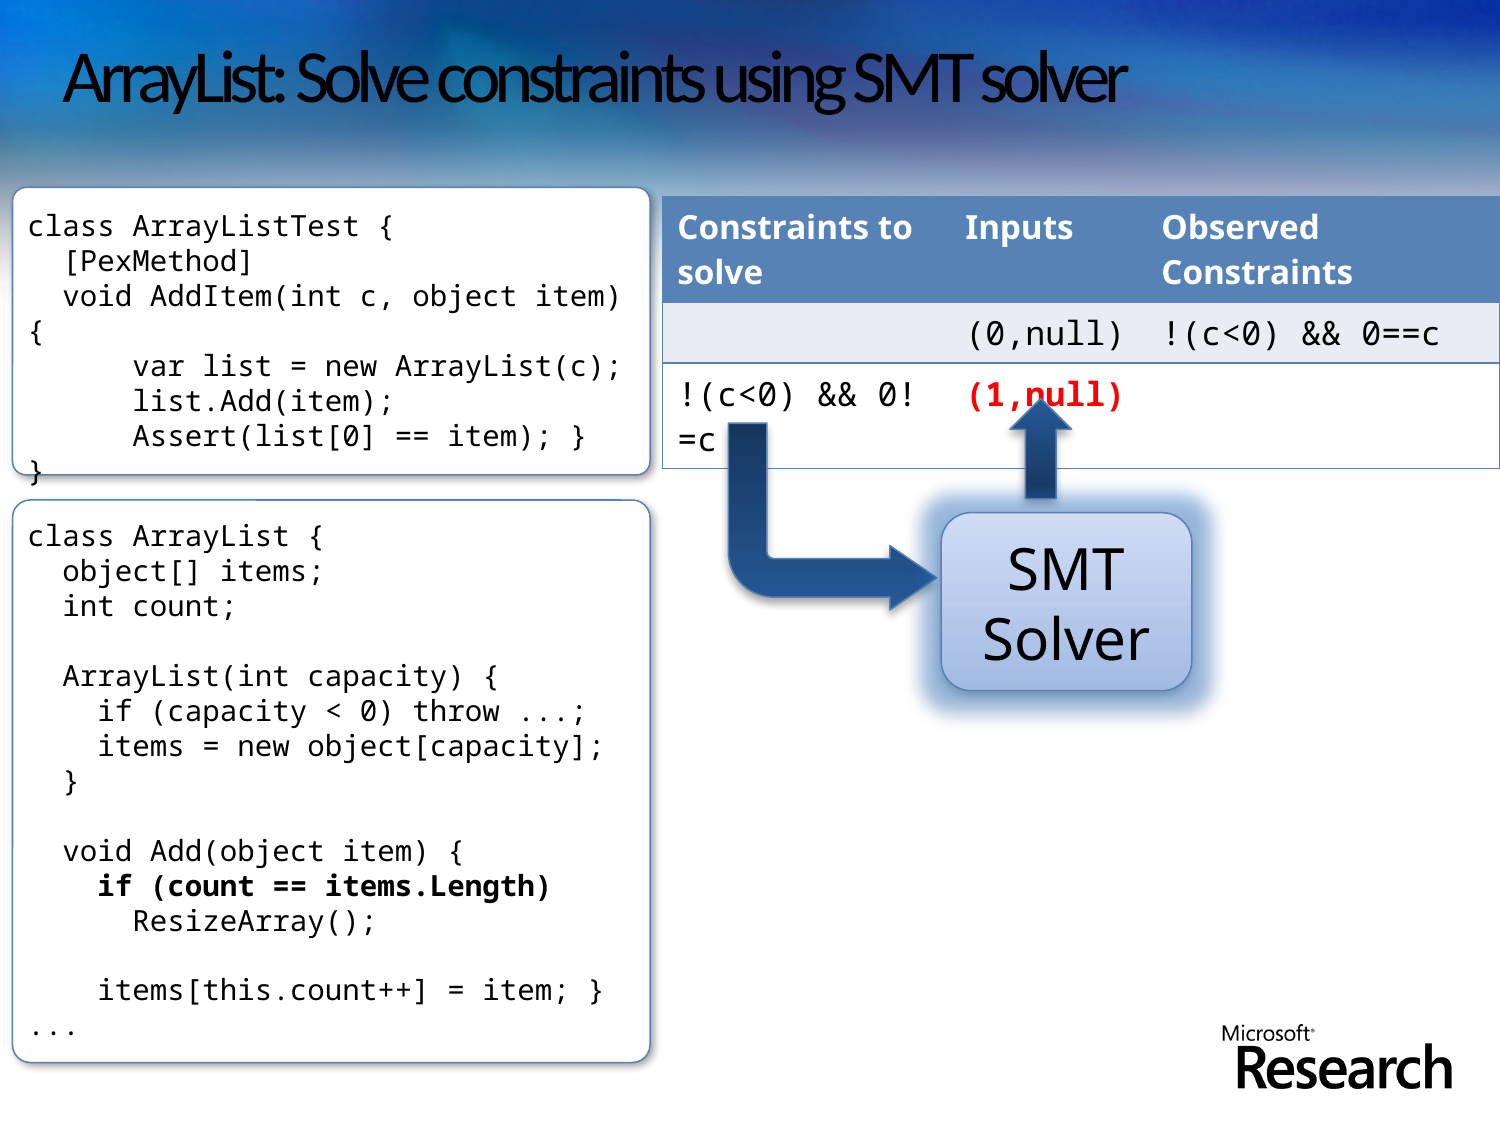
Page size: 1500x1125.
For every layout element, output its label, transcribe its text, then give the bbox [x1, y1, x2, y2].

table_cell (0,null) [950, 303, 1147, 362]
table_cell [1147, 364, 1499, 468]
table_cell !(c<0) && 0==c [1147, 303, 1499, 362]
text_box SMT Solver [940, 511, 1193, 692]
text_box [727, 422, 911, 611]
table_cell [663, 303, 950, 362]
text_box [12, 187, 651, 499]
table_cell !(c<0) && 0!=c [663, 364, 950, 468]
title ArrayList: Solve constraints using SMT solver [62, 37, 1438, 148]
picture [0, 0, 1500, 1125]
table_cell (1,null) [950, 364, 1147, 468]
picture [768, 469, 1026, 573]
table_header Observed Constraints [1147, 198, 1499, 301]
text_box [1009, 398, 1073, 487]
table_header Constraints to solve [663, 198, 950, 301]
table_header Inputs [950, 198, 1147, 301]
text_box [12, 509, 651, 1063]
